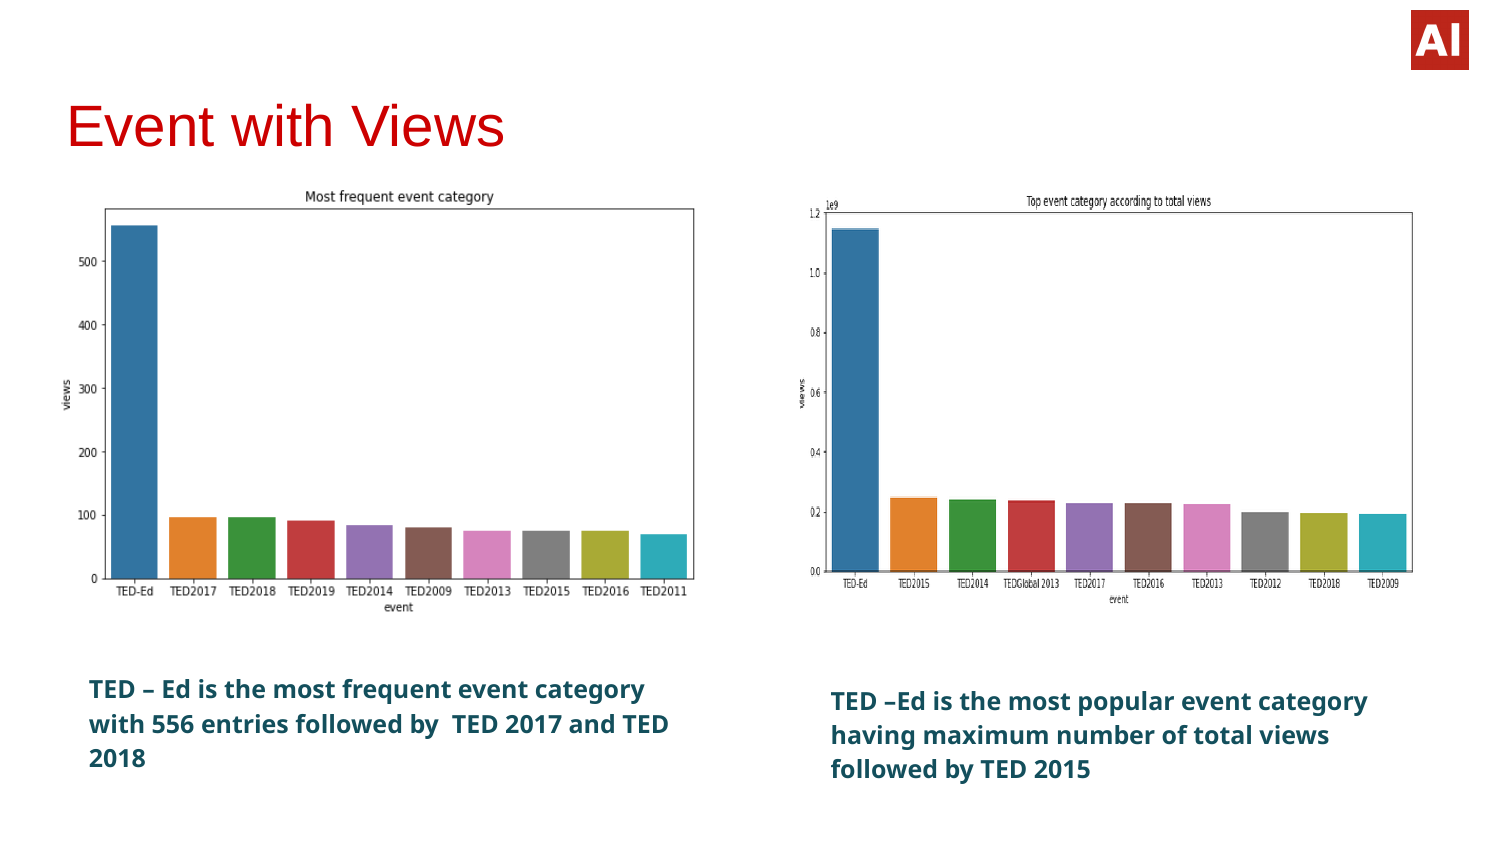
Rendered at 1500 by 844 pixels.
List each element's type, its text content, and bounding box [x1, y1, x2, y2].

list TED –Ed is the most popular event category having maximum number of total views followed by TED 2015 [792, 189, 1449, 787]
picture [1411, 10, 1469, 70]
list TED – Ed is the most frequent event category with 556 entries followed by TED 2017 and TED 2018 [51, 623, 708, 806]
picture [50, 188, 708, 616]
picture [792, 190, 1419, 616]
title Event with Views [51, 72, 1449, 167]
